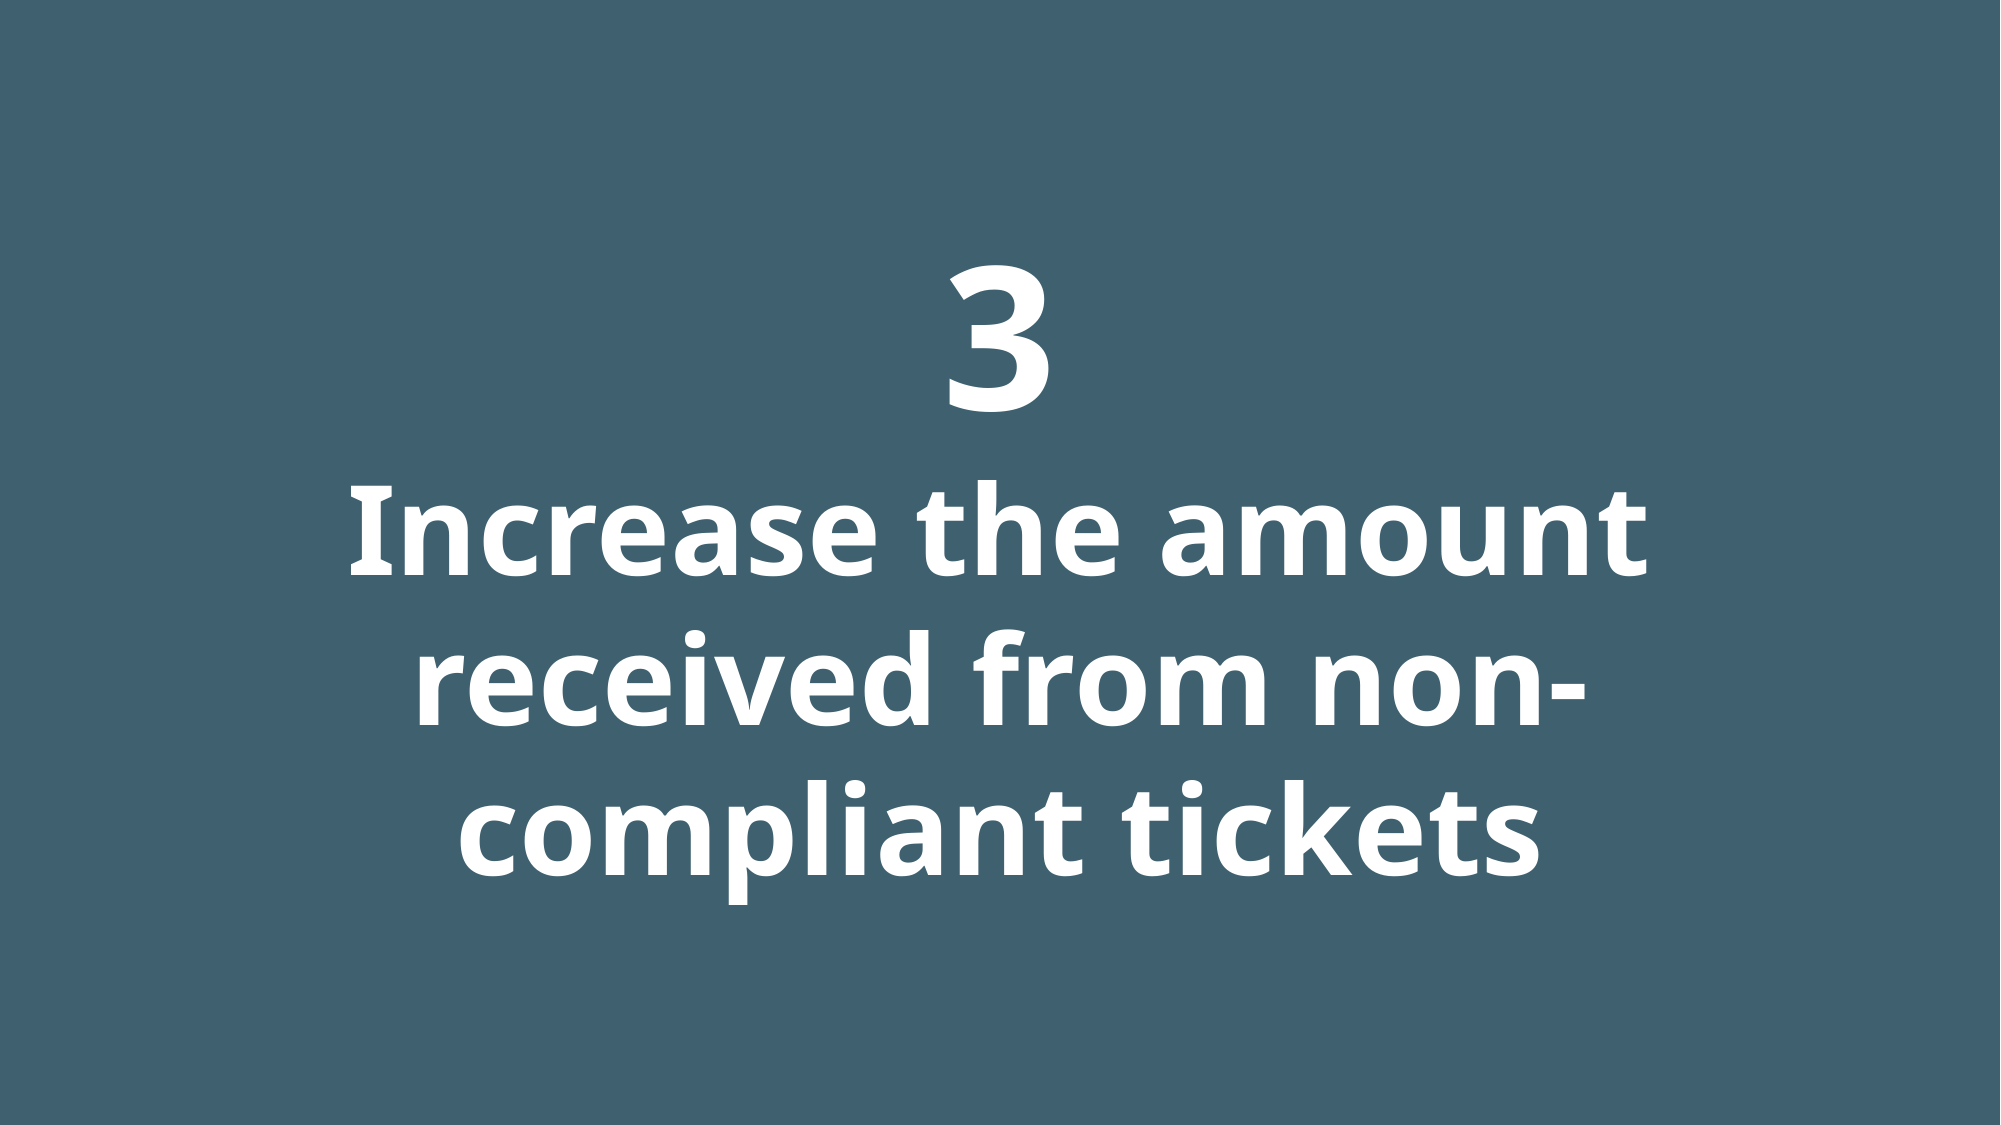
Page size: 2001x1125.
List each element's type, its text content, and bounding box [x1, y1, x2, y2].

title 3 Increase the amount received from non-compliant tickets [203, 204, 1797, 921]
